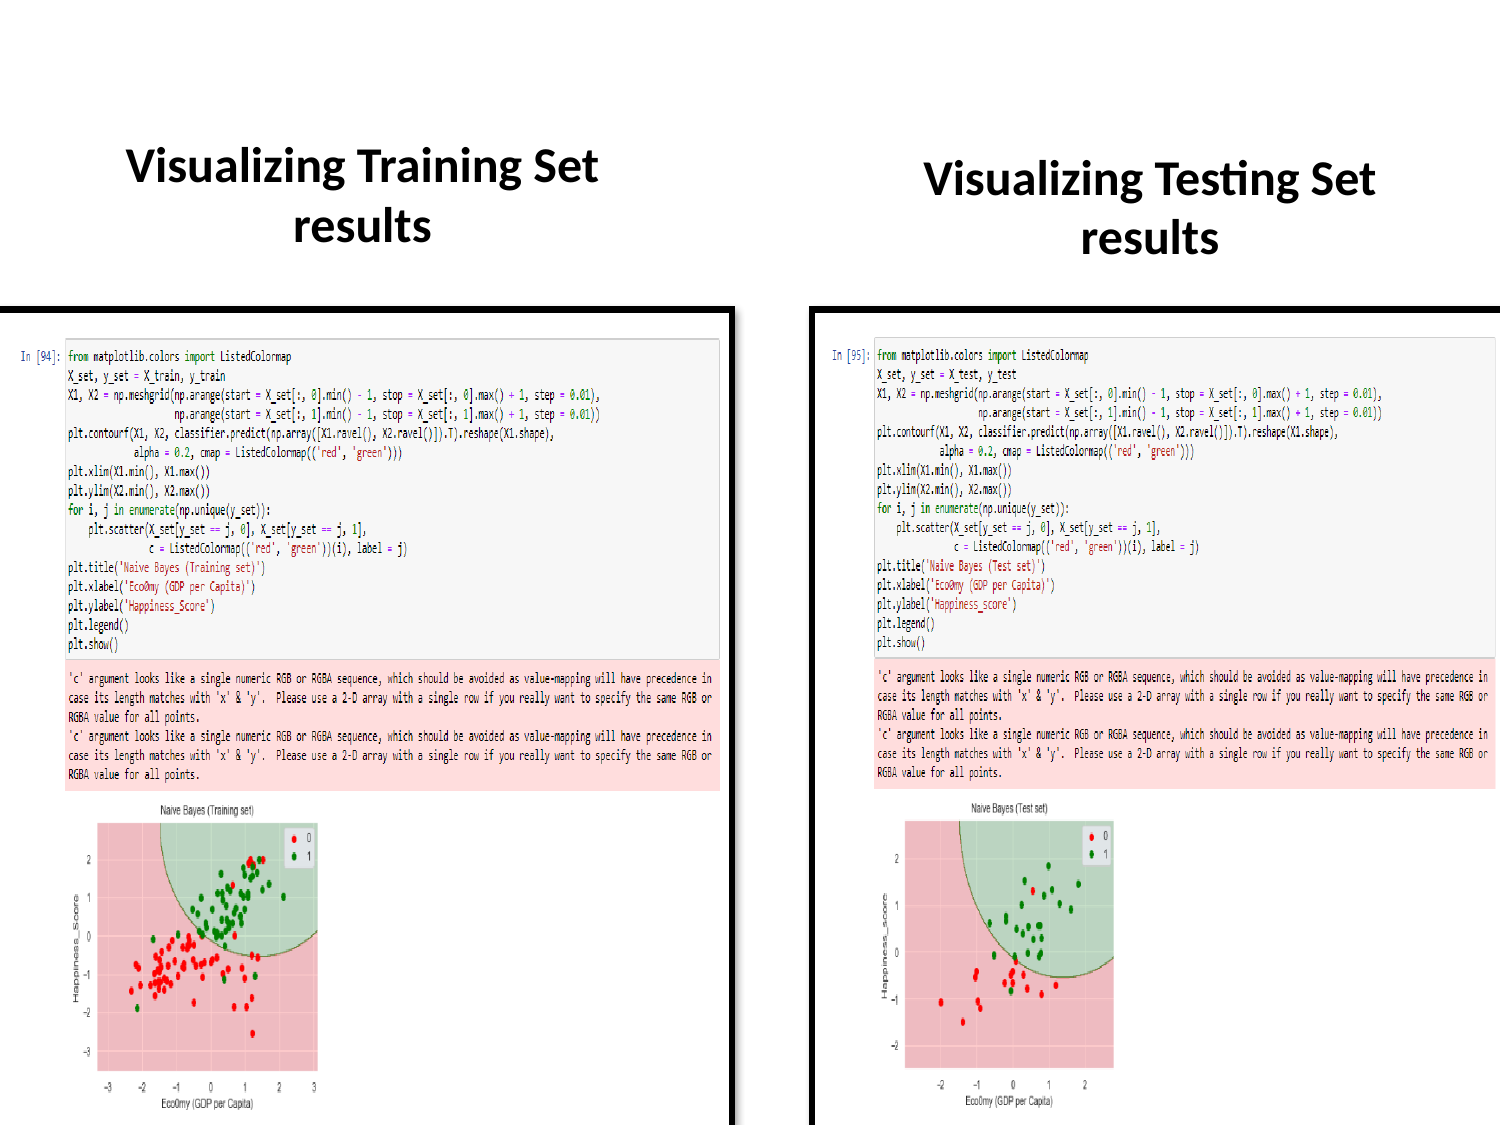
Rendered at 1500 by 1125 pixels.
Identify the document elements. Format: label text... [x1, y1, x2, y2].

picture [0, 312, 730, 1125]
picture [814, 312, 1500, 1125]
text_box Visualizing Training Set results [50, 124, 675, 260]
text_box Visualizing Testing Set results [875, 137, 1425, 310]
